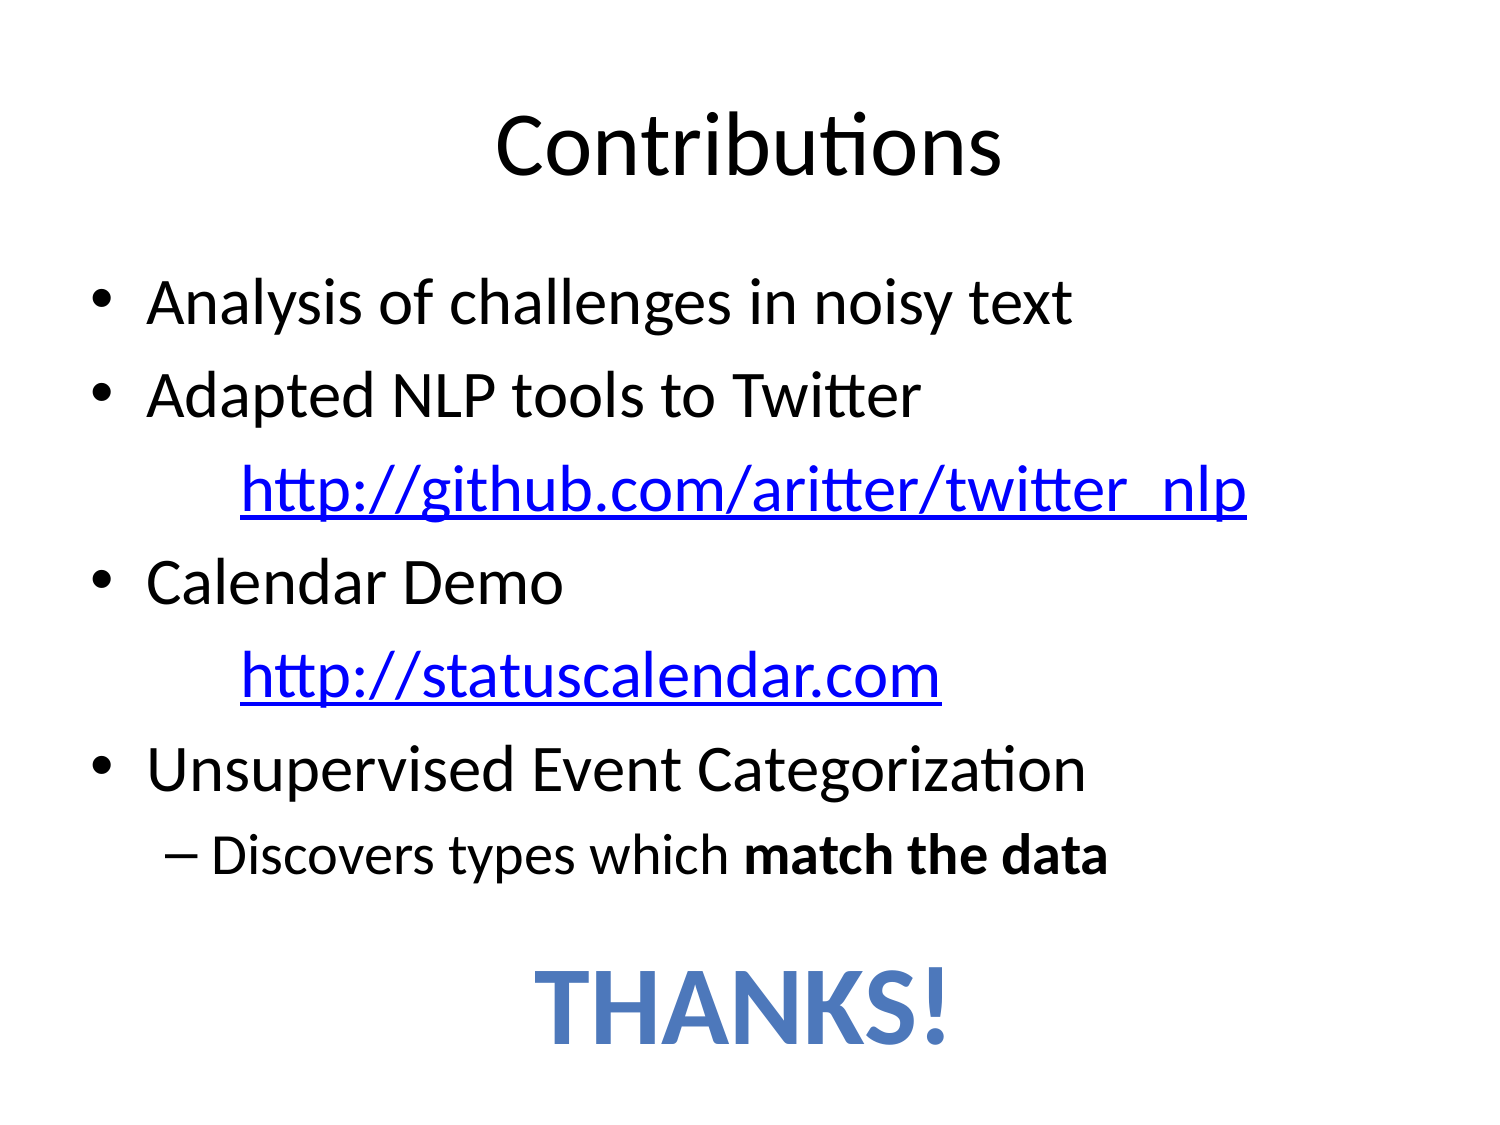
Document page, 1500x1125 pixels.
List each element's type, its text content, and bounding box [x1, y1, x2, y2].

text_box Thanks! [519, 924, 970, 1075]
list Analysis of challenges in noisy text Adapted NLP tools to Twitter http://github.com/aritter/twitter_nlp Calendar Demo http://statuscalendar.com Unsupervised Event Categorization Discovers types which match the data [75, 249, 1425, 1063]
title Contributions [75, 45, 1425, 233]
